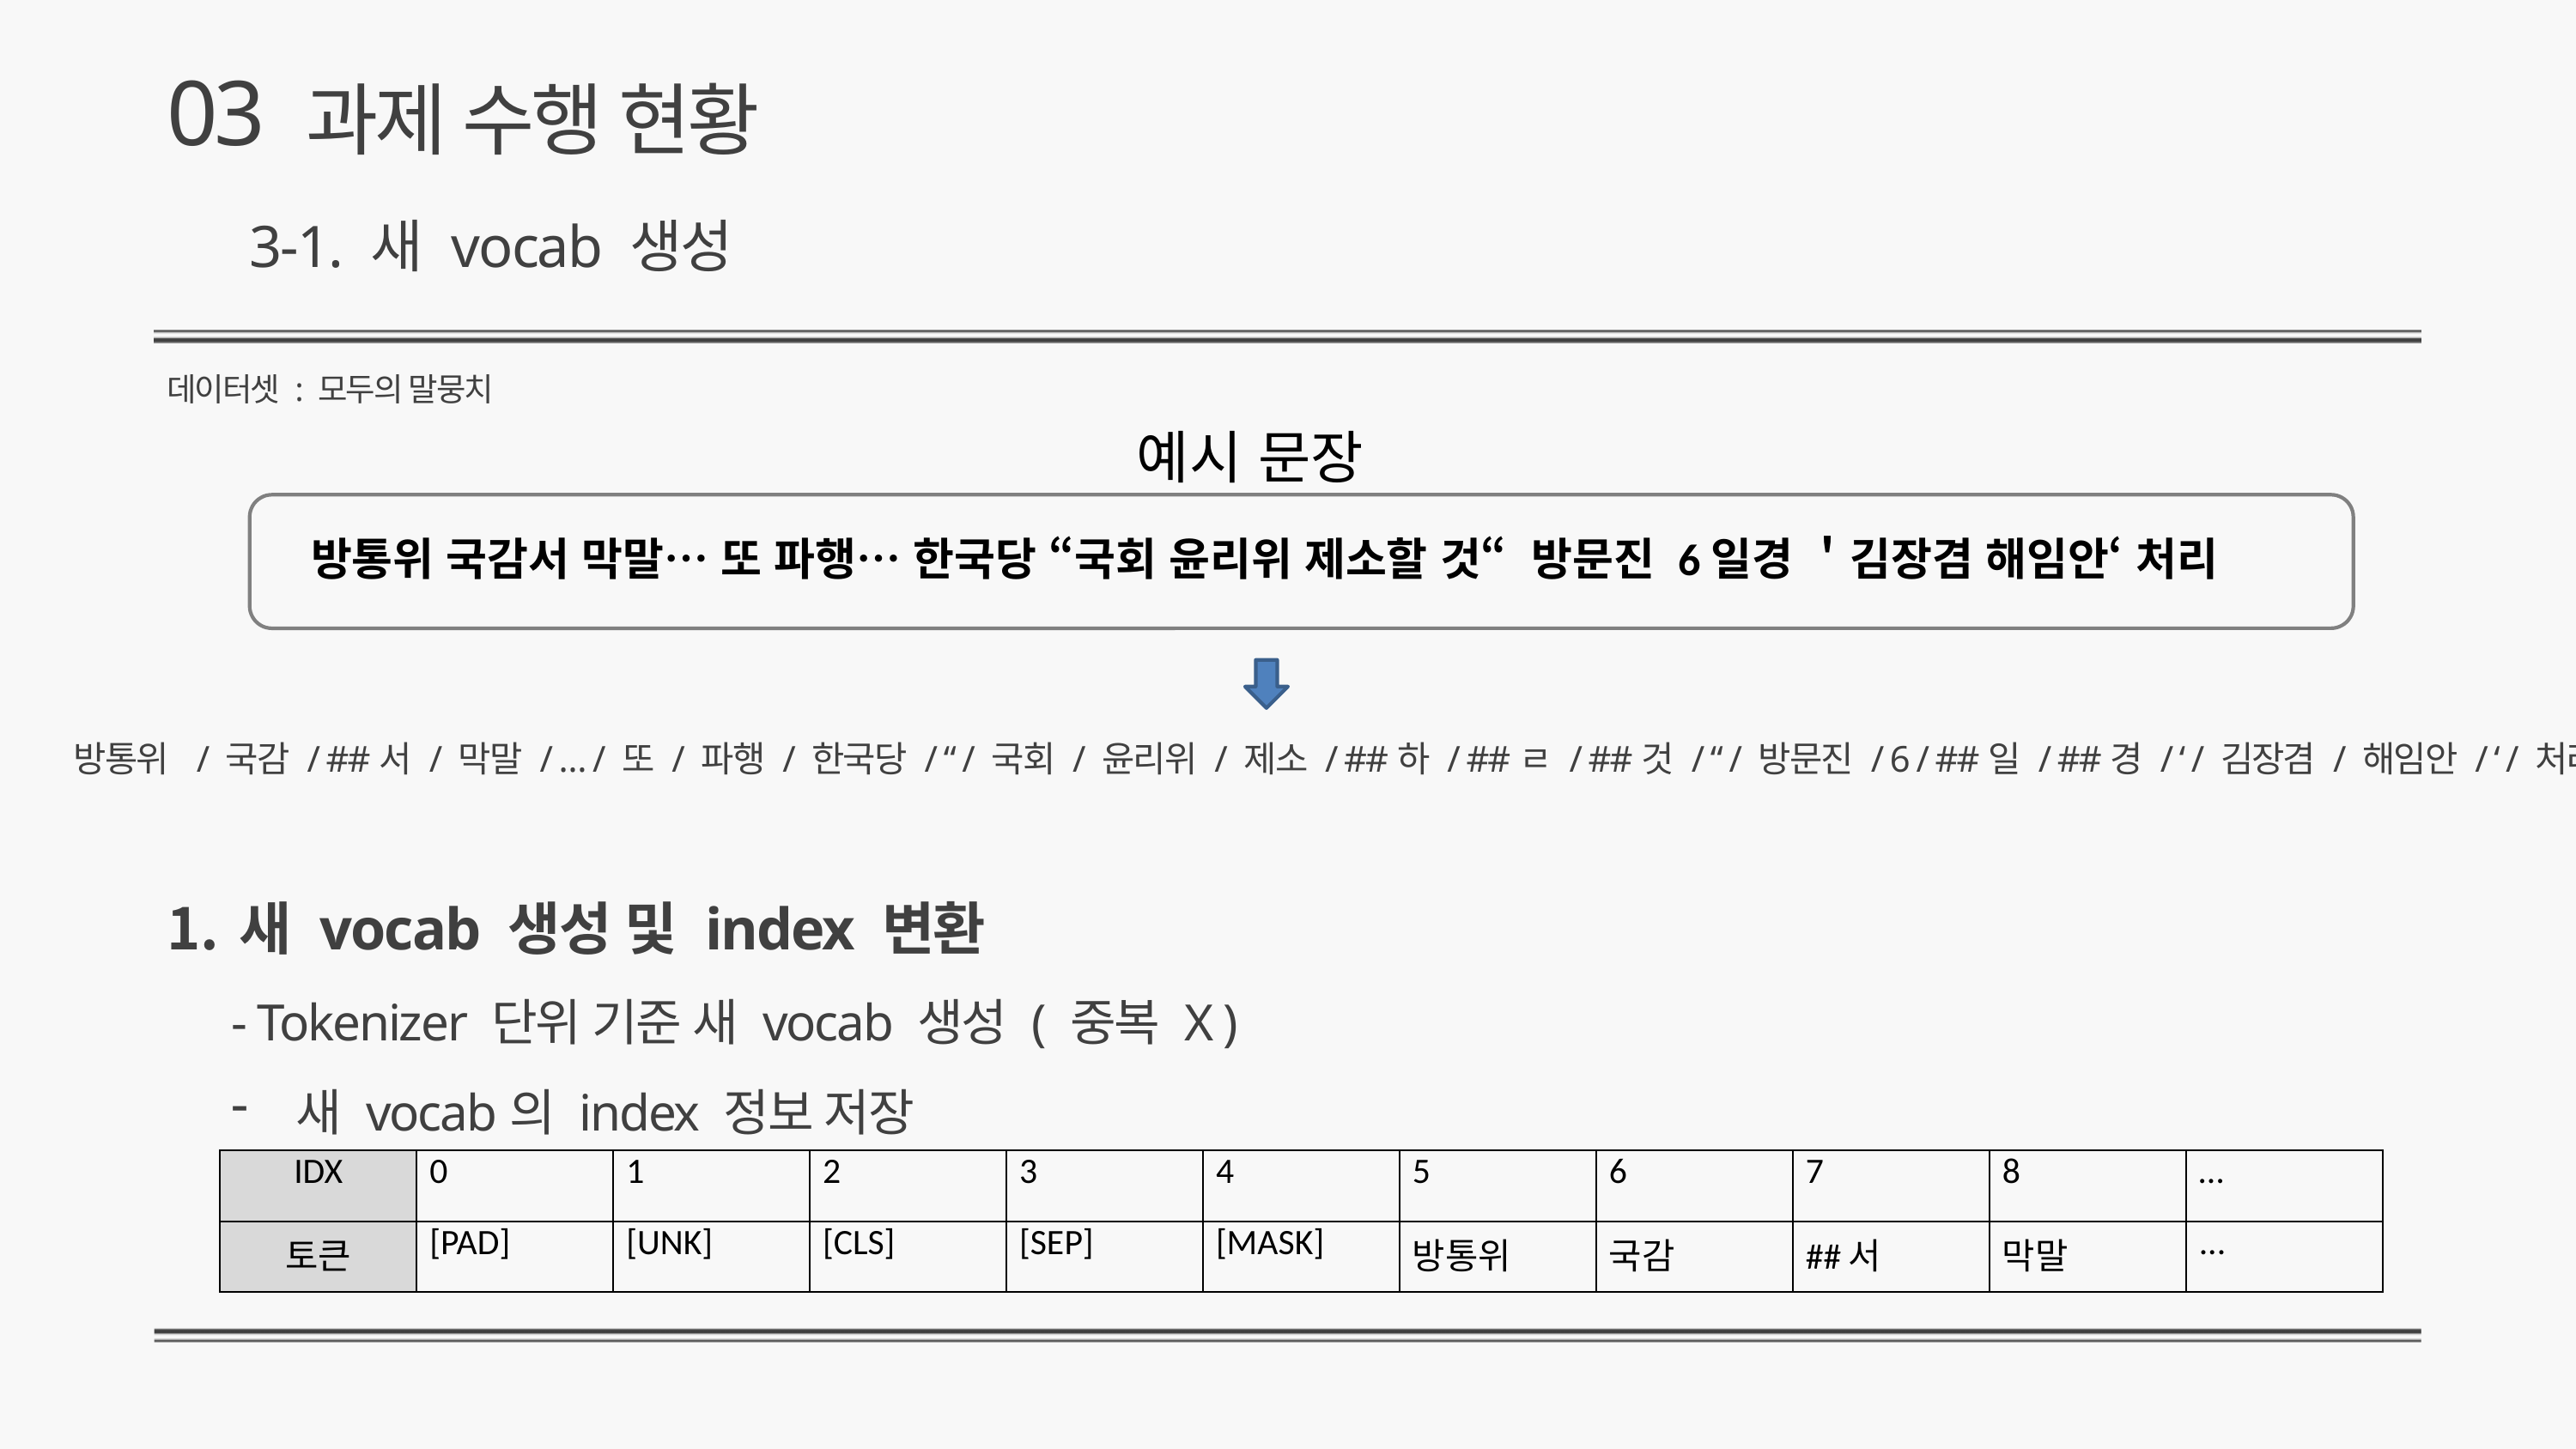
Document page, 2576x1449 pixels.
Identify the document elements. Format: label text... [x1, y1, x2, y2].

table_cell [SEP] [1007, 1222, 1202, 1291]
text_box 03 [154, 50, 312, 170]
text_box 데이터셋 : 모두의 말뭉치 새 vocab 생성 및 index 변환 - Tokenizer 단위 기준 새 vocab 생성 ( 중복 X ) 새 vocab의 index 정보 저장 [154, 828, 2487, 1341]
text_box 방통위 / 국감 / ##서 / 막말 / … / 또 / 파행 / 한국당 / “ / 국회 / 윤리위 / 제소 / ##하 / ##ㄹ / ##것 / “ / 방문진 / 6 / ##일 / ##경 / ‘ / 김장겸 / 해임안 / ‘ / 처리 [61, 730, 2576, 828]
table_cell [PAD] [417, 1222, 612, 1291]
table_cell [MASK] [1204, 1222, 1399, 1291]
table_header 8 [1990, 1151, 2185, 1221]
table_header 0 [417, 1151, 612, 1221]
text_box [1243, 658, 1290, 710]
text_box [154, 1328, 2422, 1343]
table_header 7 [1794, 1151, 1989, 1221]
table_cell ... [2187, 1222, 2382, 1291]
table_header 2 [811, 1151, 1005, 1221]
text_box 데이터셋 : 모두의 말뭉치 새 vocab 생성 및 index 변환 - Tokenizer 단위 기준 새 vocab 생성 ( 중복 X ) 새 vocab의 index 정보 저장 [154, 343, 2487, 730]
table_cell 국감 [1597, 1222, 1792, 1291]
table_cell [UNK] [614, 1222, 809, 1291]
table_cell 토큰 [221, 1222, 416, 1291]
table_cell ##서 [1794, 1222, 1989, 1291]
table_header 6 [1597, 1151, 1792, 1221]
table_cell [CLS] [811, 1222, 1005, 1291]
table_header … [2187, 1151, 2382, 1221]
table_cell 막말 [1990, 1222, 2185, 1291]
table_header 3 [1007, 1151, 1202, 1221]
table_header IDX [221, 1151, 416, 1221]
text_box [154, 329, 2422, 344]
table_header 1 [614, 1151, 809, 1221]
text_box 3-1. 새 vocab 생성 [236, 203, 1103, 285]
text_box 예시 문장 [1124, 415, 1516, 492]
table_cell 방통위 [1400, 1222, 1595, 1291]
text_box 과제 수행 현황 [293, 64, 2456, 172]
table_header 5 [1400, 1151, 1595, 1221]
table_header 4 [1204, 1151, 1399, 1221]
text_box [249, 494, 2457, 629]
